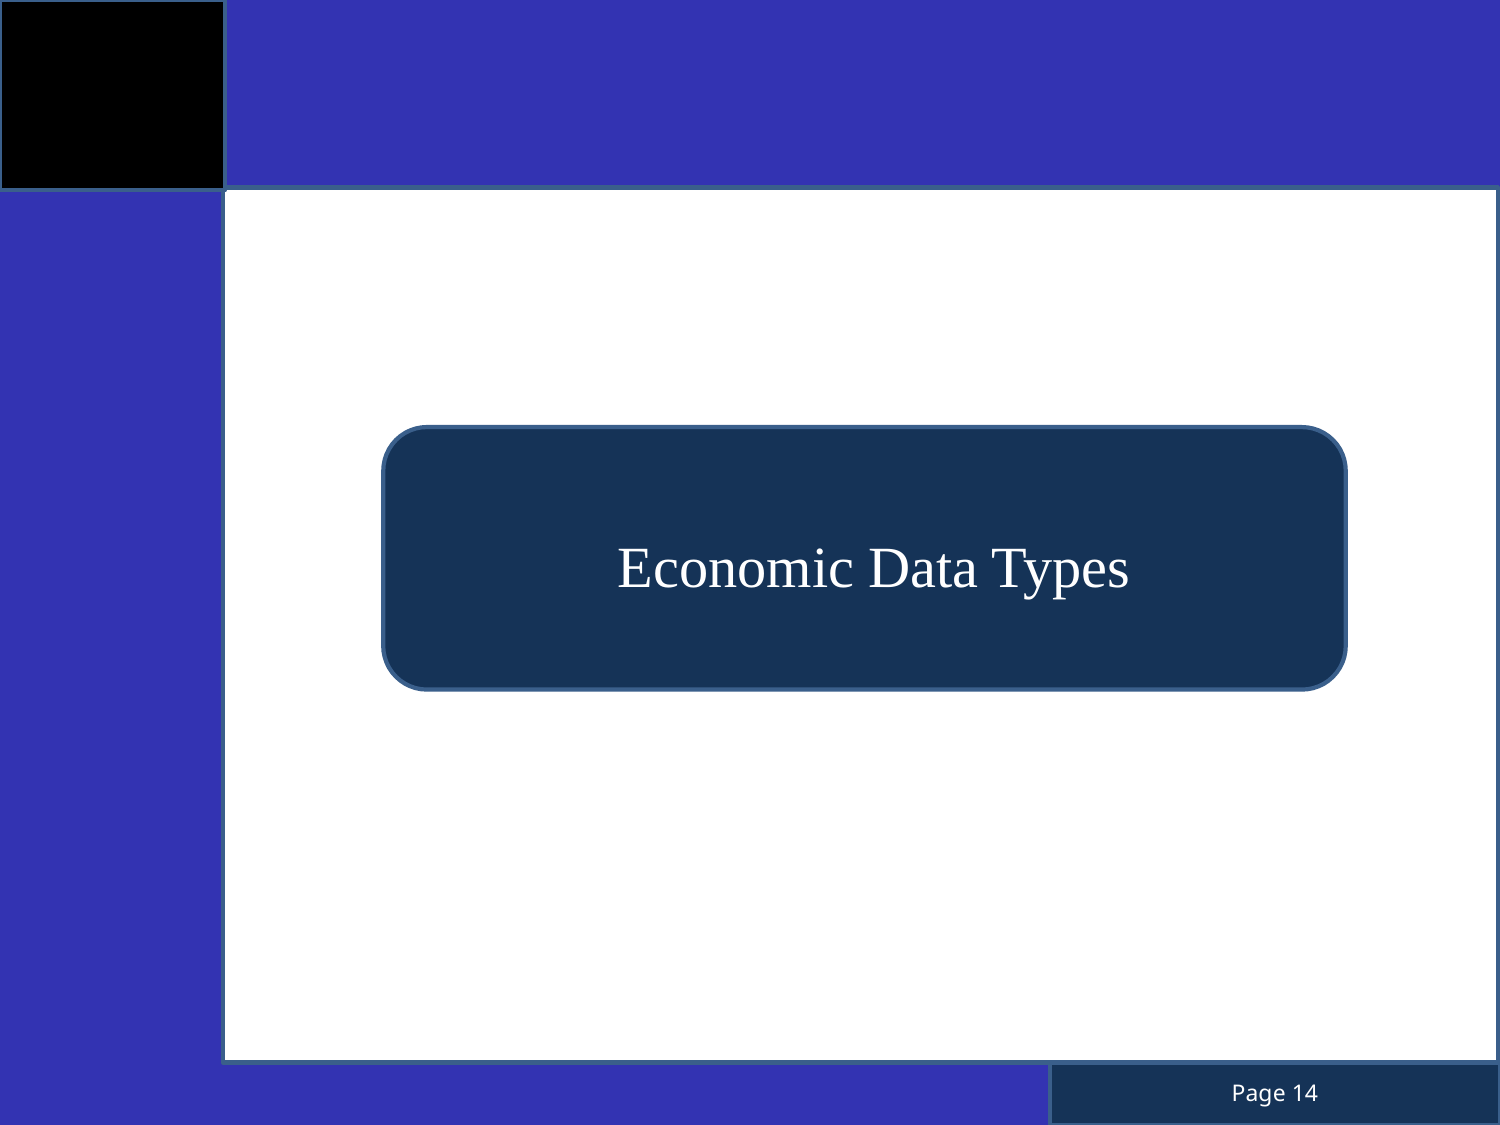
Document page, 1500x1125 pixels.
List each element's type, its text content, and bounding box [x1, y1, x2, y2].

text_box Economic Data Types [381, 424, 1348, 692]
